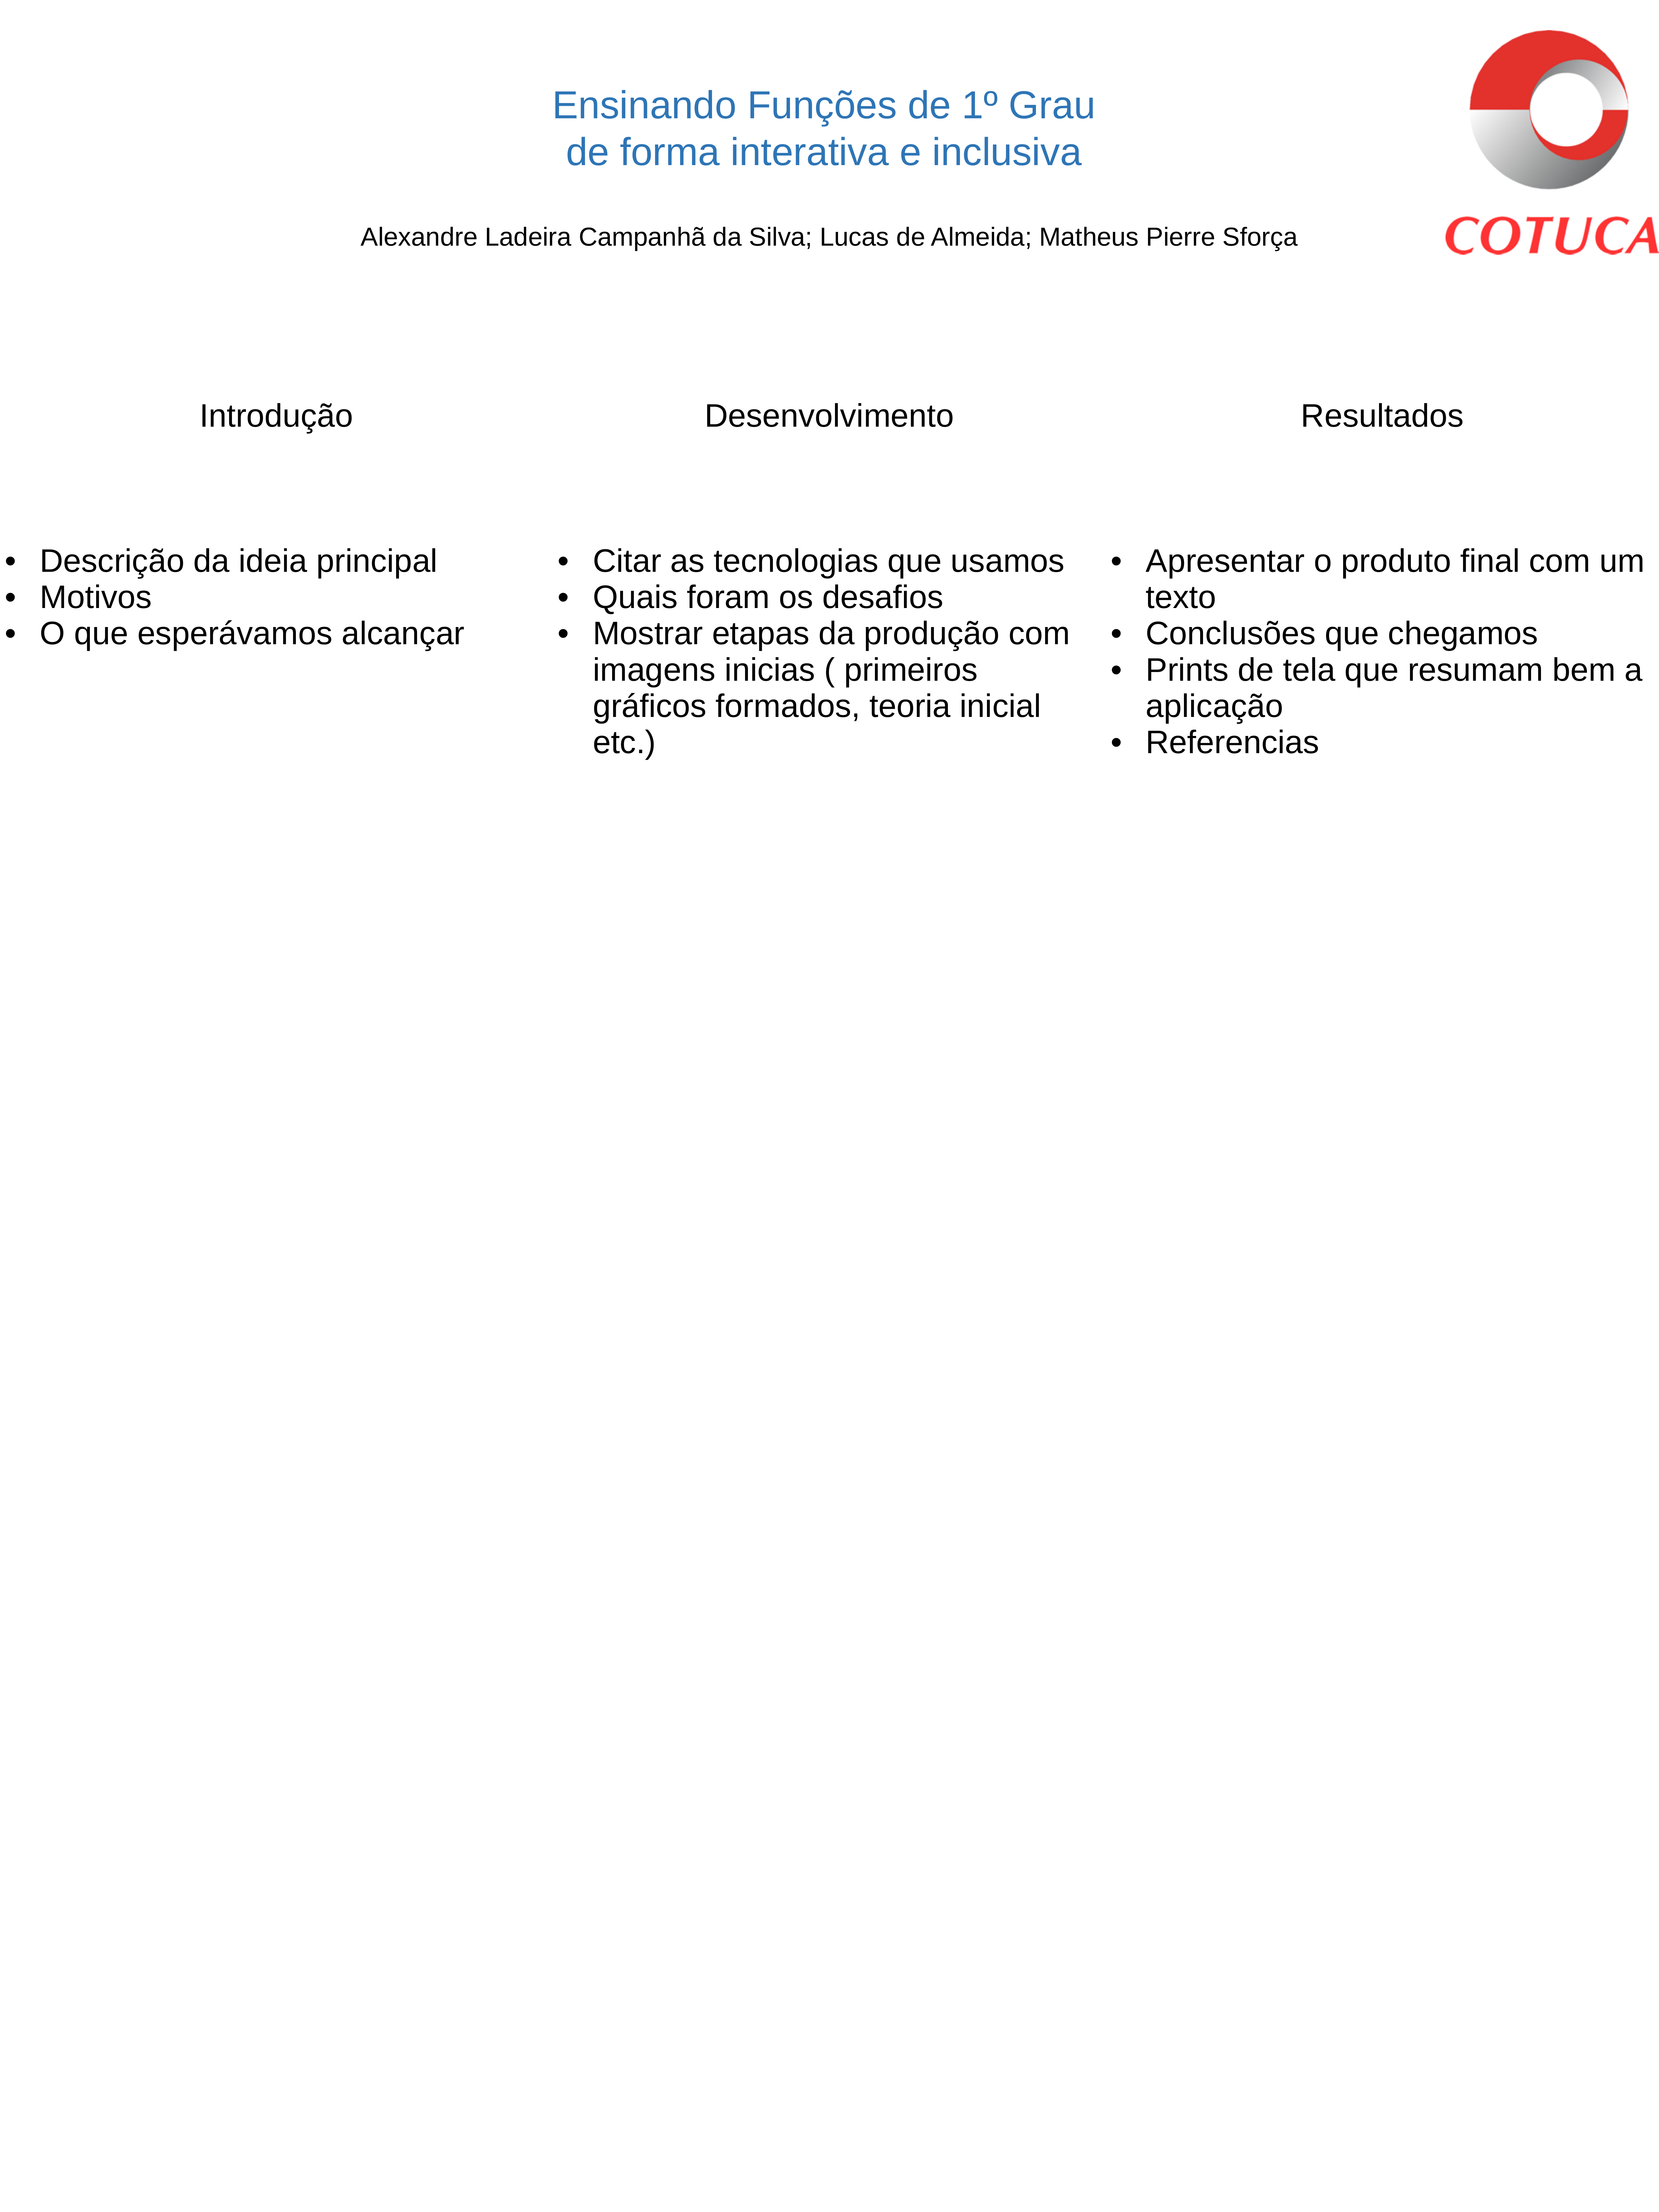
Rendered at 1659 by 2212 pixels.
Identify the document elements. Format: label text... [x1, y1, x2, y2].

text_box Ensinando Funções de 1º Grau de forma interativa e inclusiva Alexandre Ladeira Campanhã da Silva; Lucas de Almeida; Matheus Pierre Sforça [0, 30, 1659, 285]
table_header Desenvolvimento Citar as tecnologias que usamos Quais foram os desafios Mostrar etapas da produção com imagens inicias ( primeiros gráficos formados, teoria inicial etc.) [553, 395, 1106, 891]
picture [1445, 30, 1659, 255]
table_header Resultados Apresentar o produto final com um texto Conclusões que chegamos Prints de tela que resumam bem a aplicação Referencias [1106, 395, 1659, 891]
table_header Introdução Descrição da ideia principal Motivos O que esperávamos alcançar [0, 395, 553, 891]
